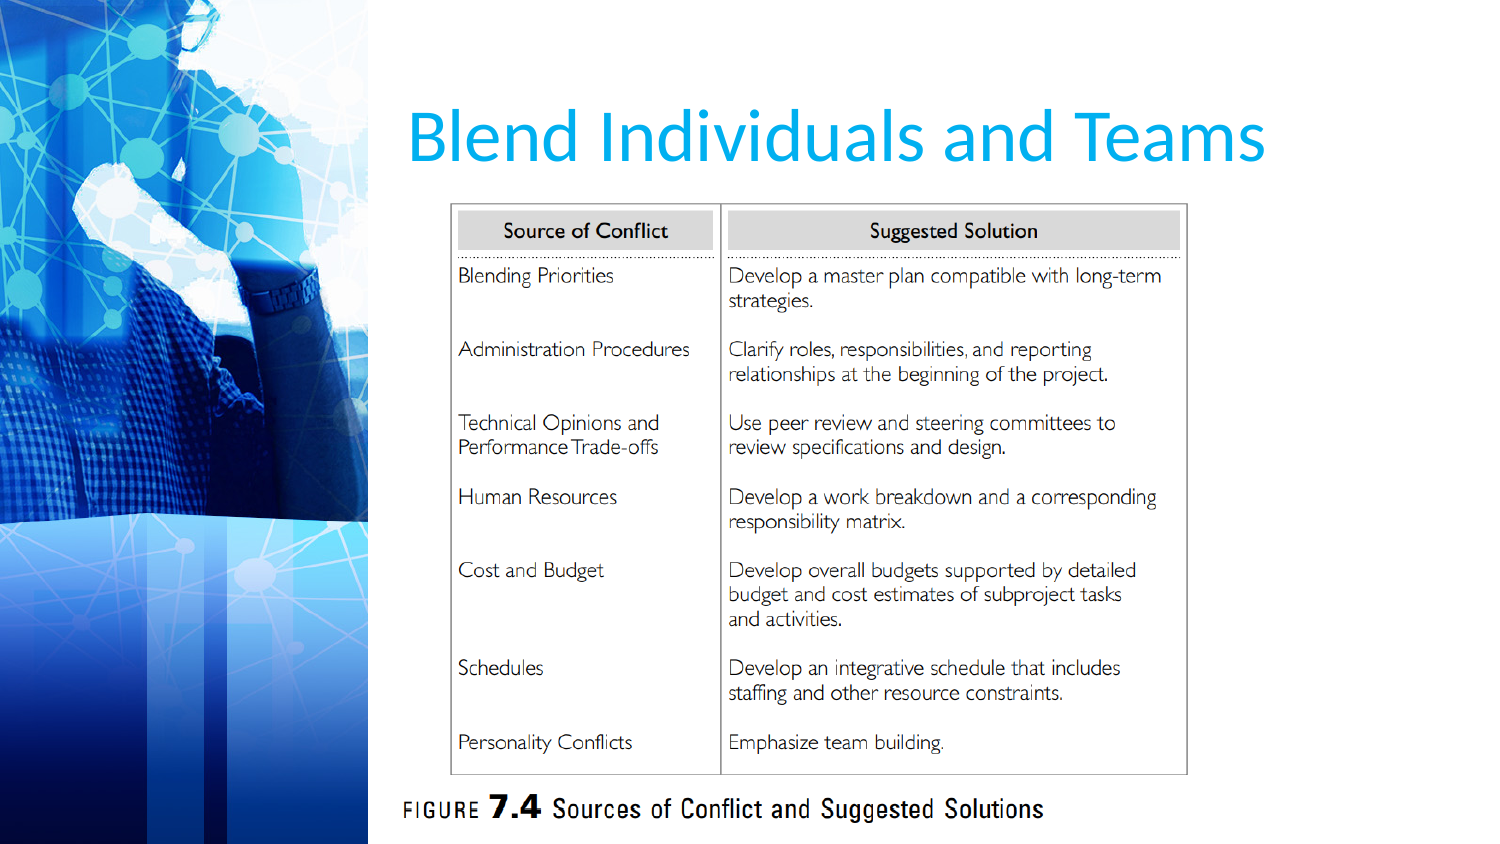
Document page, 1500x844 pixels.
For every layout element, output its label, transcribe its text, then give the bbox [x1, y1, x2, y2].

title Blend Individuals and Teams [392, 71, 1429, 191]
picture [0, 0, 1500, 844]
